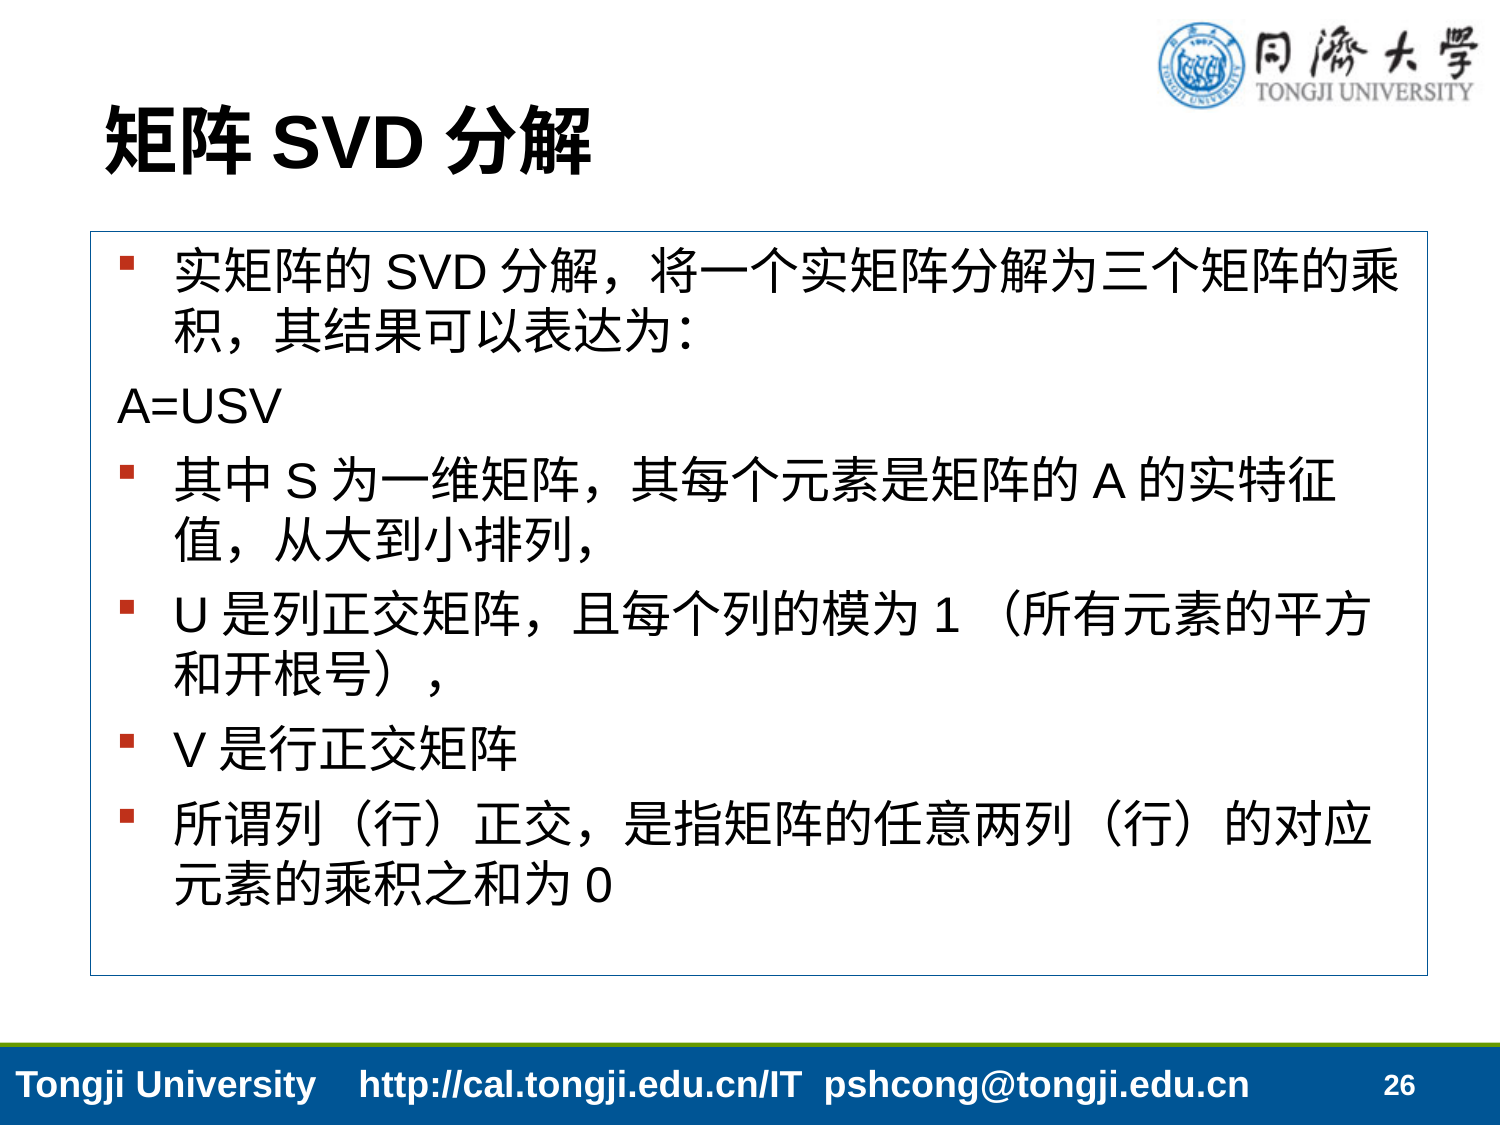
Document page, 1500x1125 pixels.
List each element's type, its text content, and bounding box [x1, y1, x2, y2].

text_box 实矩阵的SVD分解，将一个实矩阵分解为三个矩阵的乘积，其结果可以表达为： A=USV 其中S为一维矩阵，其每个元素是矩阵的A的实特征值，从大到小排列， U是列正交矩阵，且每个列的模为1（所有元素的平方和开根号）， V是行正交矩阵 所谓列（行）正交，是指矩阵的任意两列（行）的对应元素的乘积之和为0 [90, 231, 1428, 976]
picture [1145, 19, 1495, 113]
title 矩阵SVD分解 [88, 42, 1395, 193]
